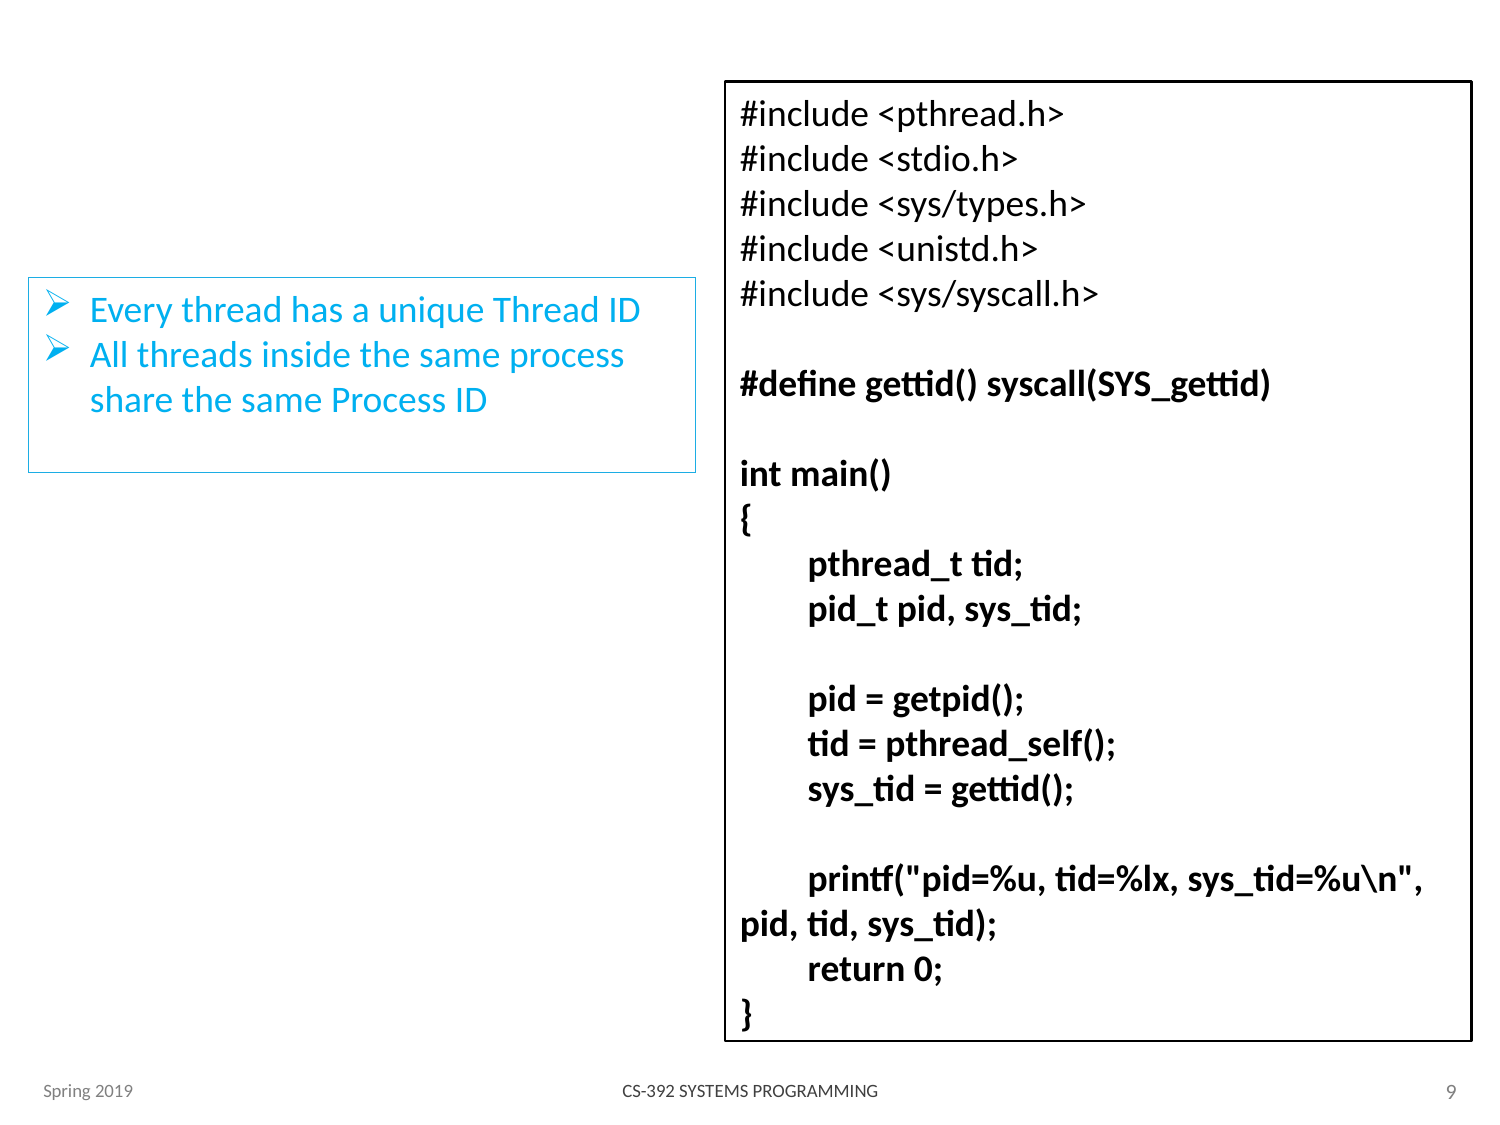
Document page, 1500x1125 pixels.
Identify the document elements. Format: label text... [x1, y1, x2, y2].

slide_number Spring 2019 [28, 1059, 333, 1120]
slide_number 9 [1310, 1060, 1472, 1121]
text_box #include <pthread.h> #include <stdio.h> #include <sys/types.h> #include <unistd.h> #include <sys/syscall.h> #define gettid() syscall(SYS_gettid) int main() { pthread_t tid; pid_t pid, sys_tid; pid = getpid(); tid = pthread_self(); sys_tid = gettid(); printf("pid=%u, tid=%lx, sys_tid=%u\n", pid, tid, sys_tid); return 0; } [724, 80, 1473, 1042]
text_box Every thread has a unique Thread ID All threads inside the same process share the same Process ID [28, 277, 696, 473]
footer CS-392 Systems Programming [453, 1059, 1047, 1120]
